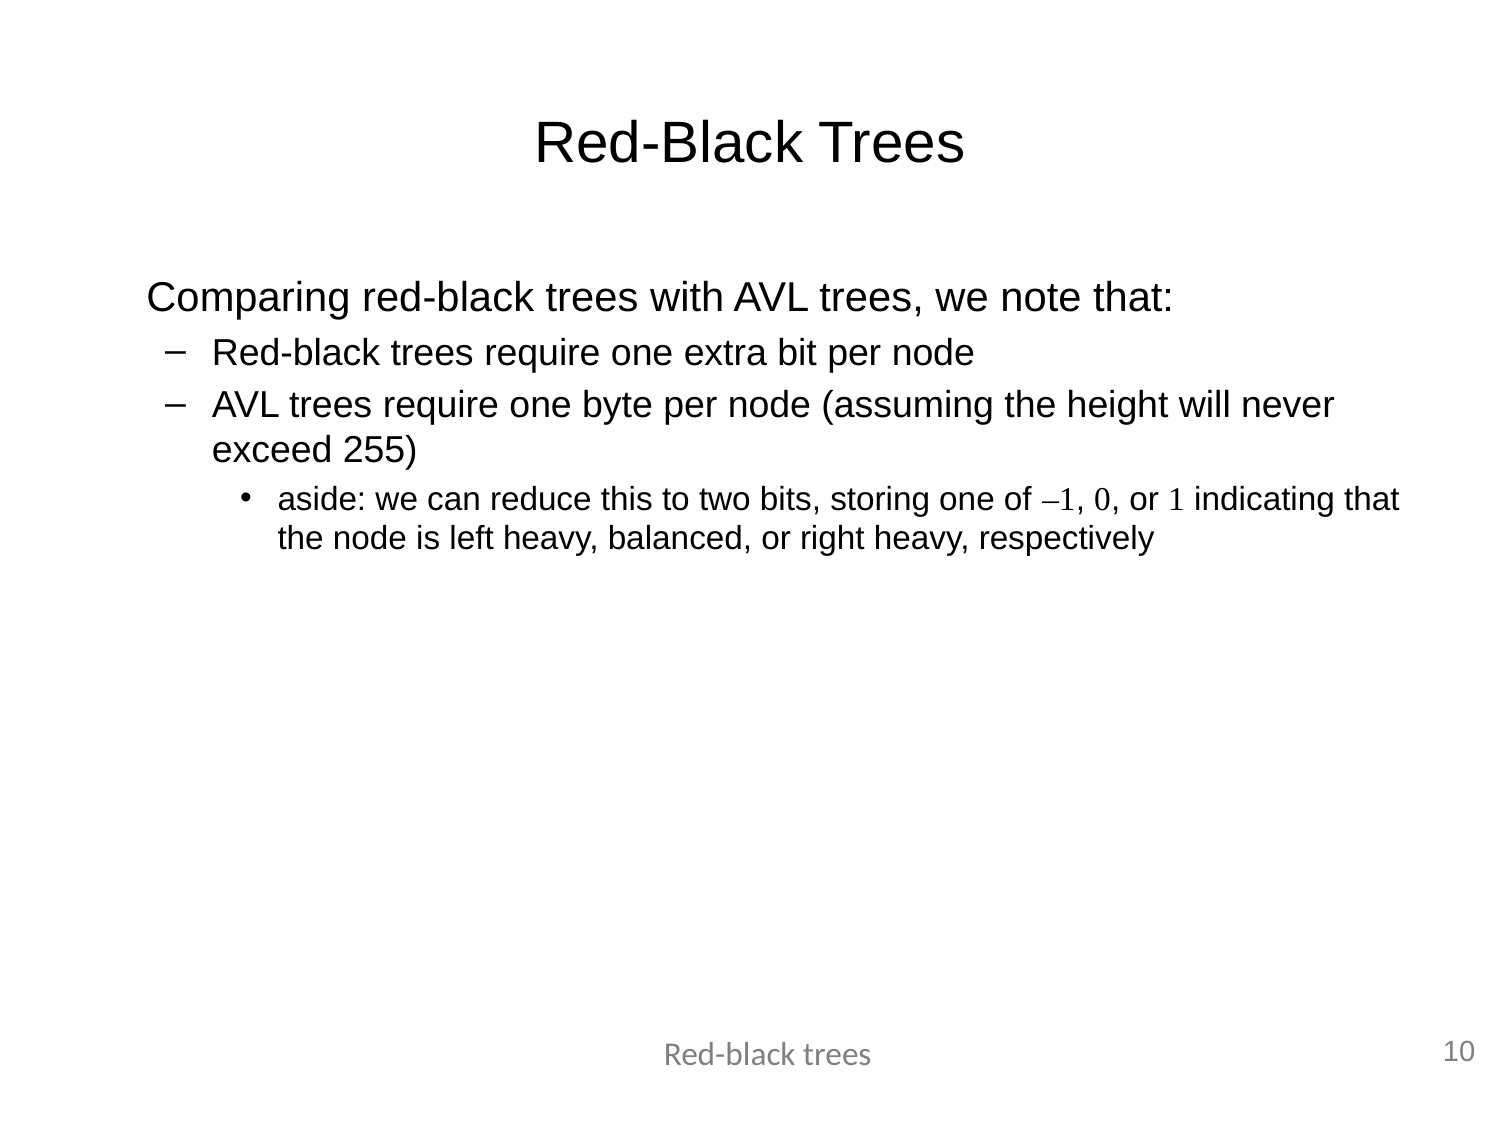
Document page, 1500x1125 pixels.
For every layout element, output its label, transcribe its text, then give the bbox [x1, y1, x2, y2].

title Red-Black Trees [74, 44, 1426, 233]
list Comparing red-black trees with AVL trees, we note that: Red-black trees require one extra bit per node AVL trees require one byte per node (assuming the height will never exceed 255) aside: we can reduce this to two bits, storing one of –1, 0, or 1 indicating that the node is left heavy, balanced, or right heavy, respectively [74, 262, 1426, 1006]
